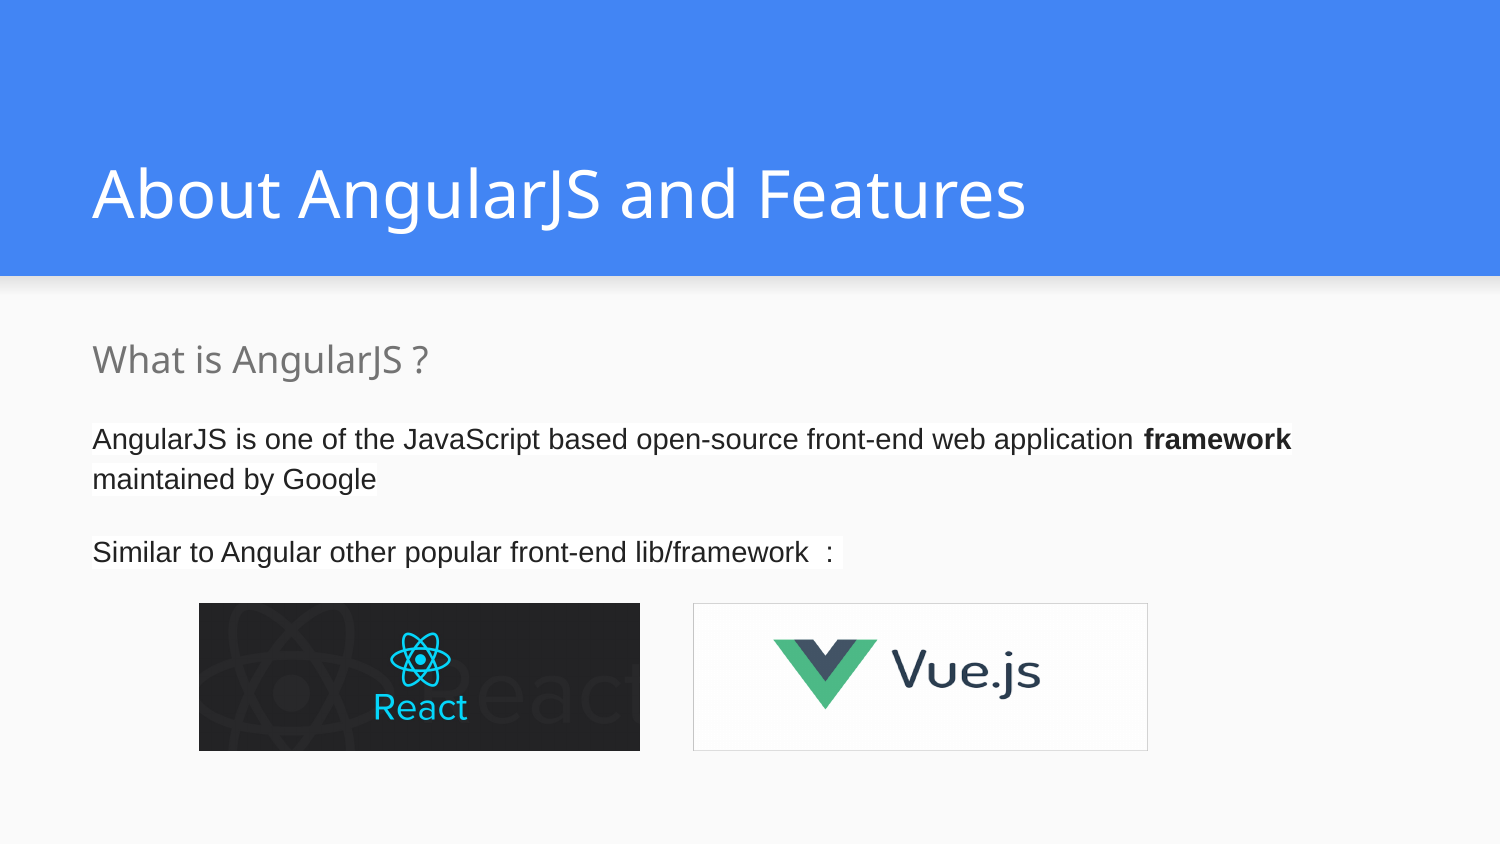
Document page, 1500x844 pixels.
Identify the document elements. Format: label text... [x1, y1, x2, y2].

list What is AngularJS ? AngularJS is one of the JavaScript based open-source front-end web application framework maintained by Google Similar to Angular other popular front-end lib/framework : [77, 314, 1427, 844]
picture [198, 603, 640, 751]
title About AngularJS and Features [77, 121, 1427, 248]
picture [693, 603, 1148, 751]
